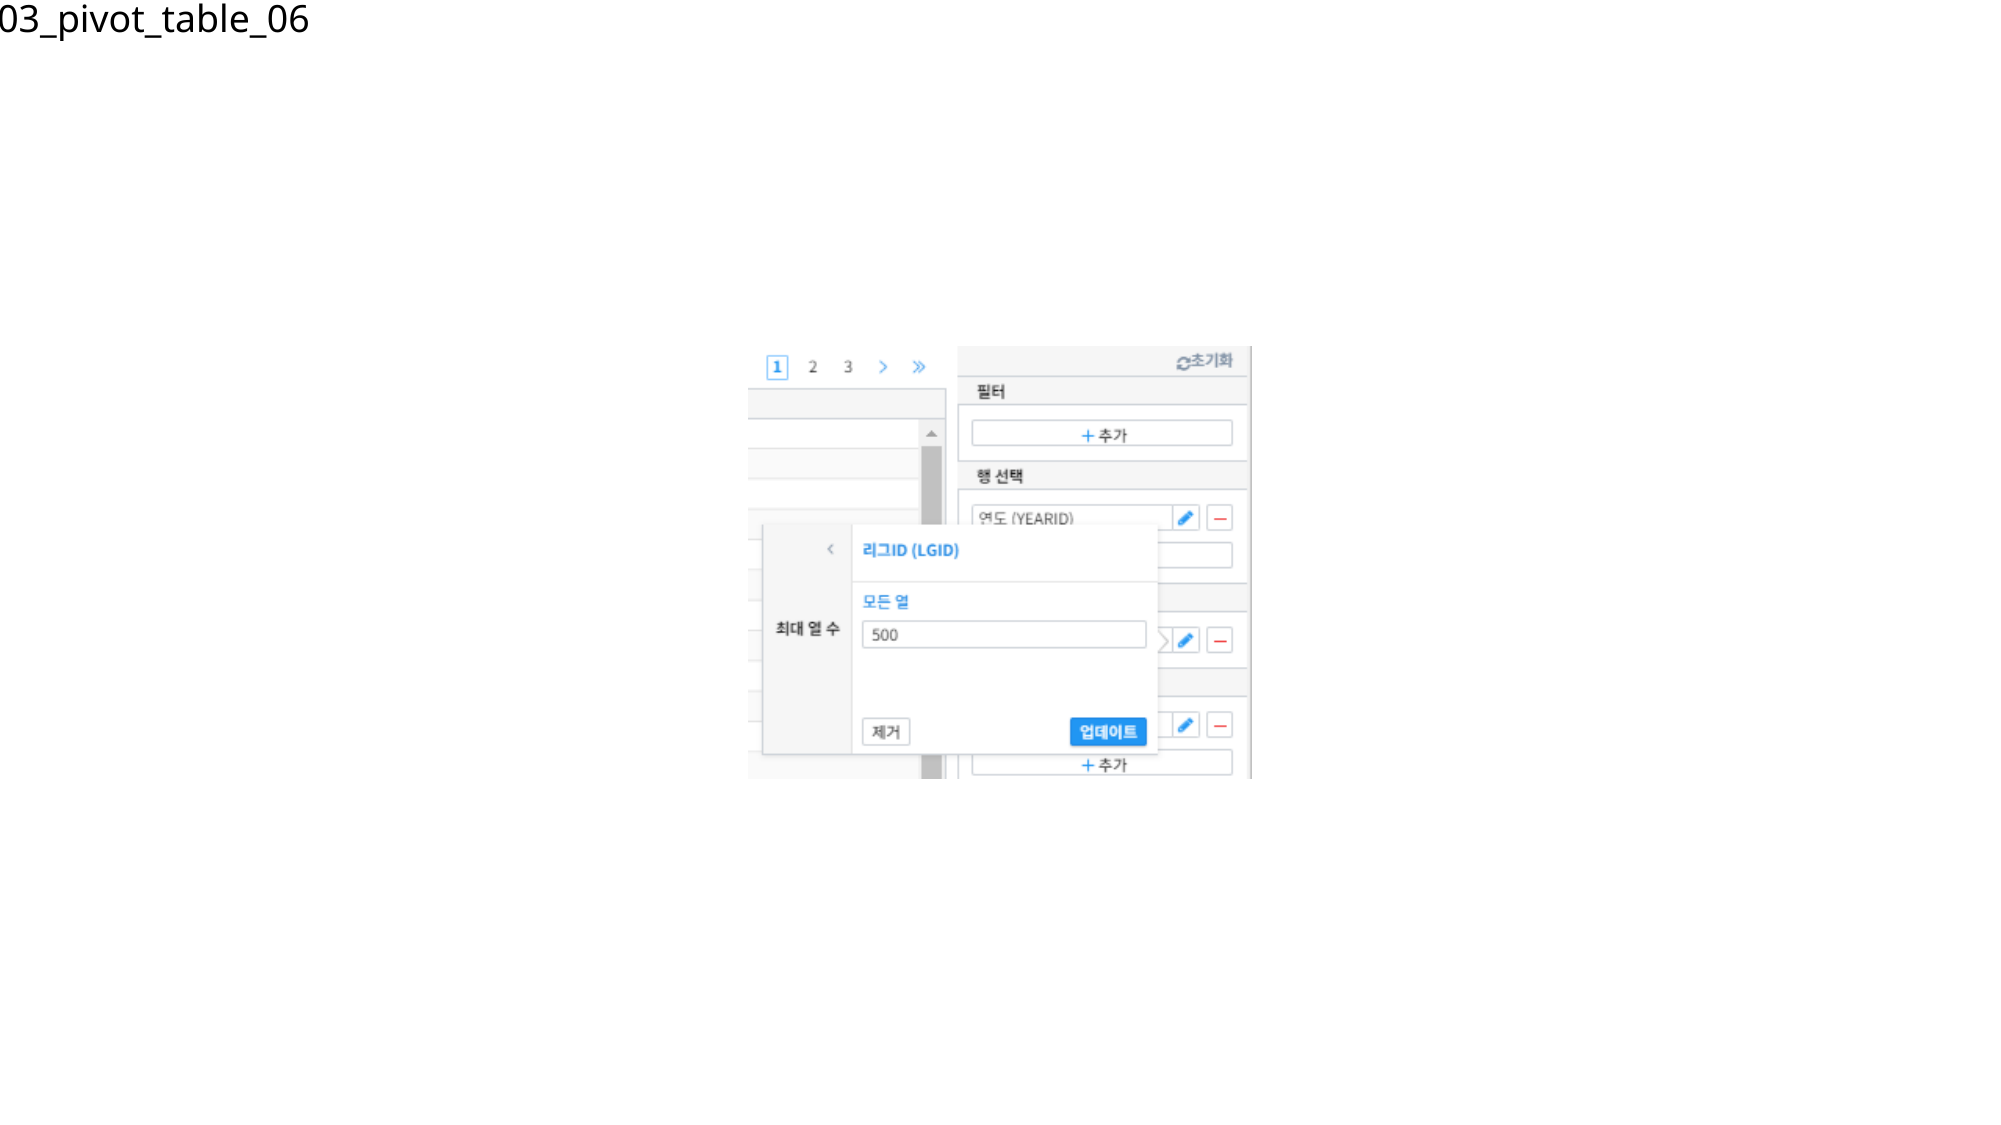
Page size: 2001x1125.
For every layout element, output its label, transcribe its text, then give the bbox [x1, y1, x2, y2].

text_box 03_pivot_table_06 [0, 0, 374, 48]
picture [748, 346, 1252, 779]
